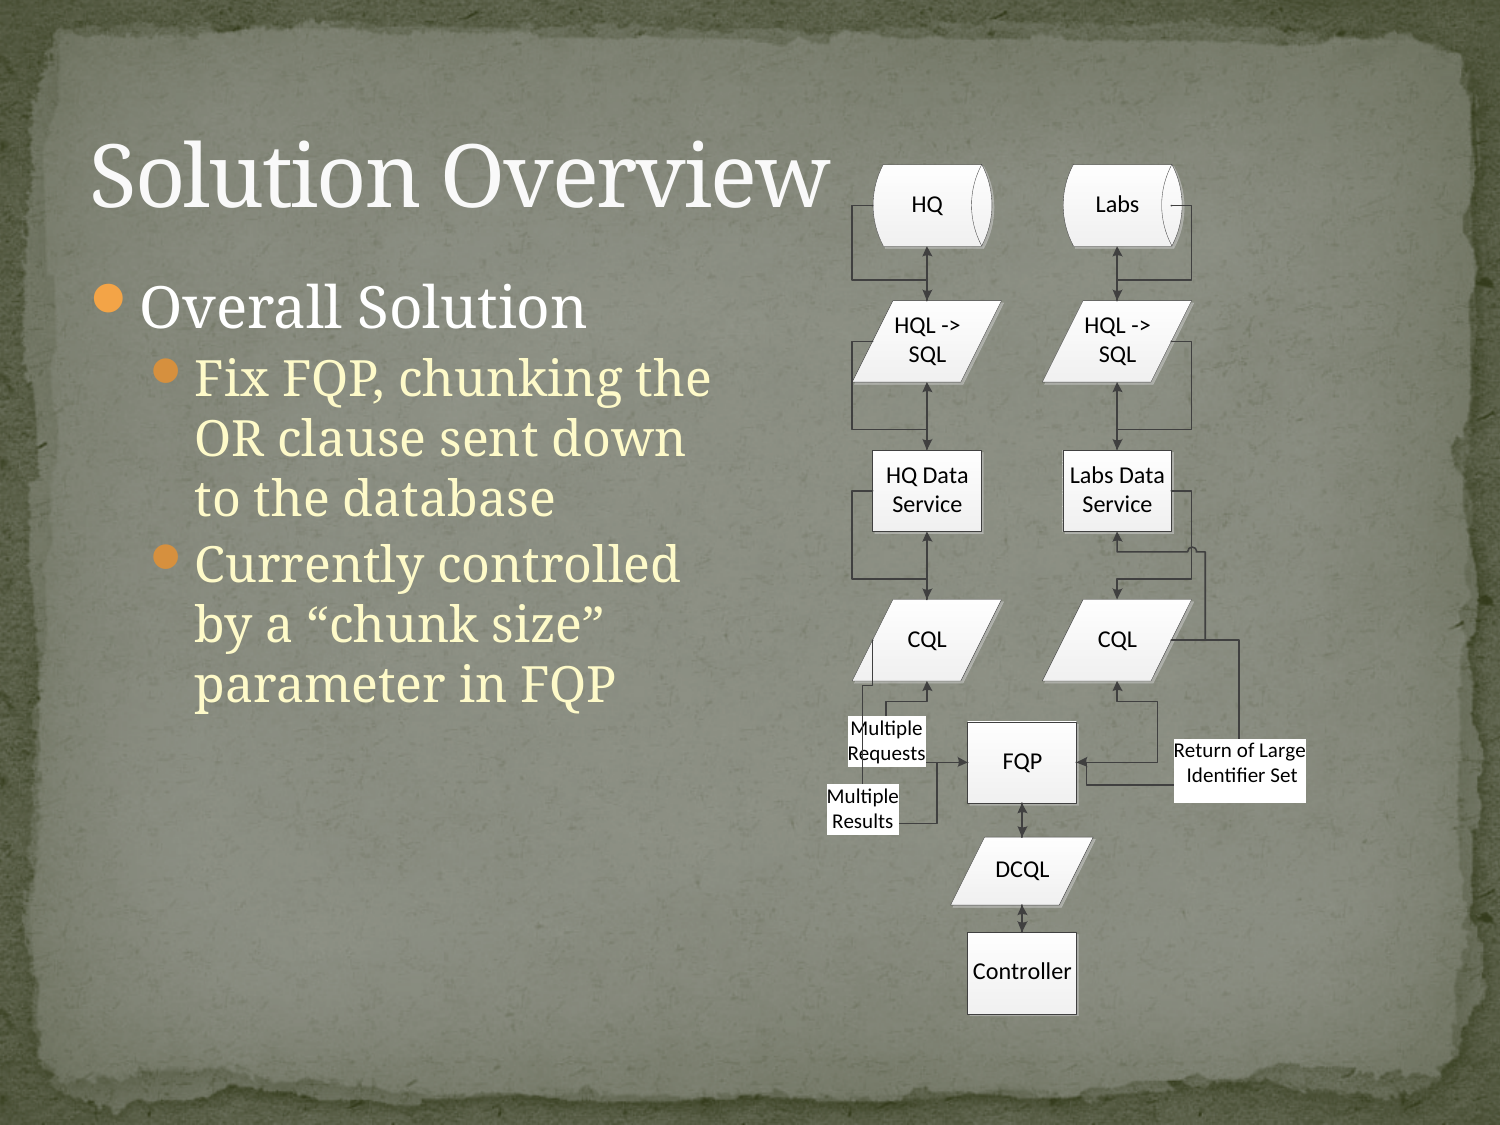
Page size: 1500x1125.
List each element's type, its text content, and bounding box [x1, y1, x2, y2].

title Solution Overview [74, 45, 1425, 233]
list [826, 164, 1308, 1017]
list Overall Solution Fix FQP, chunking the OR clause sent down to the database Currently controlled by a “chunk size” parameter in FQP [75, 262, 738, 1005]
